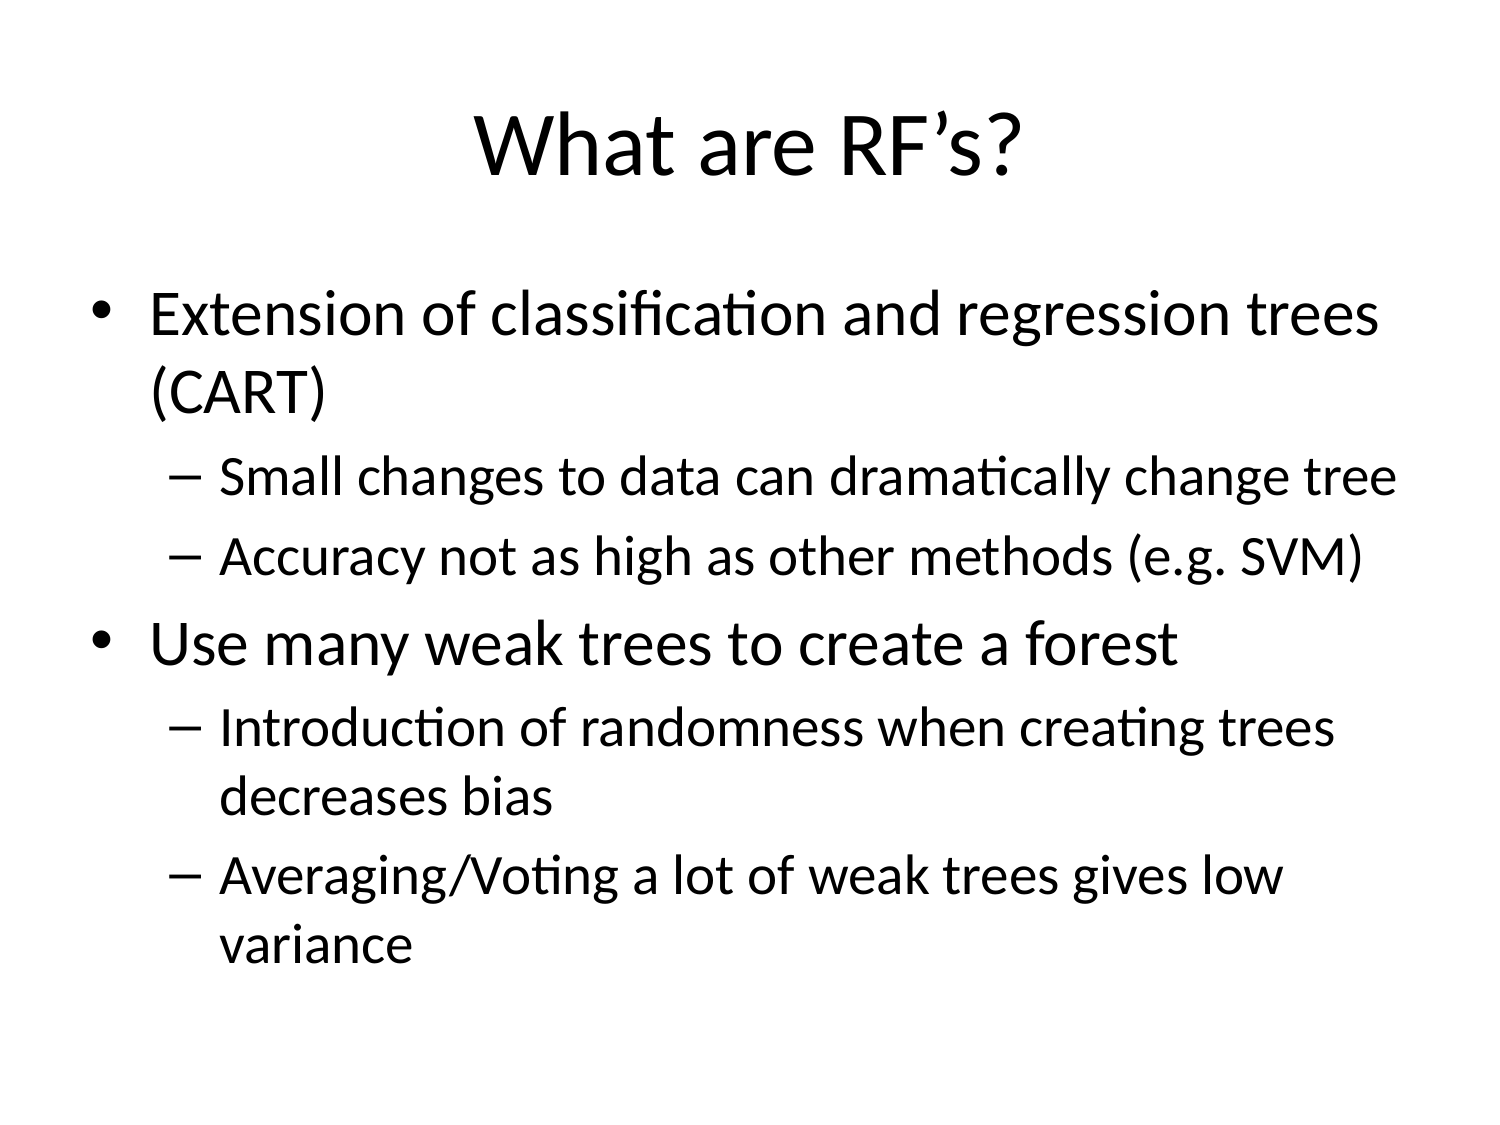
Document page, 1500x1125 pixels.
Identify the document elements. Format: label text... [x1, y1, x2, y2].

list Extension of classification and regression trees (CART) Small changes to data can dramatically change tree Accuracy not as high as other methods (e.g. SVM) Use many weak trees to create a forest Introduction of randomness when creating trees decreases bias Averaging/Voting a lot of weak trees gives low variance [75, 262, 1425, 1005]
title What are RF’s? [75, 45, 1425, 233]
